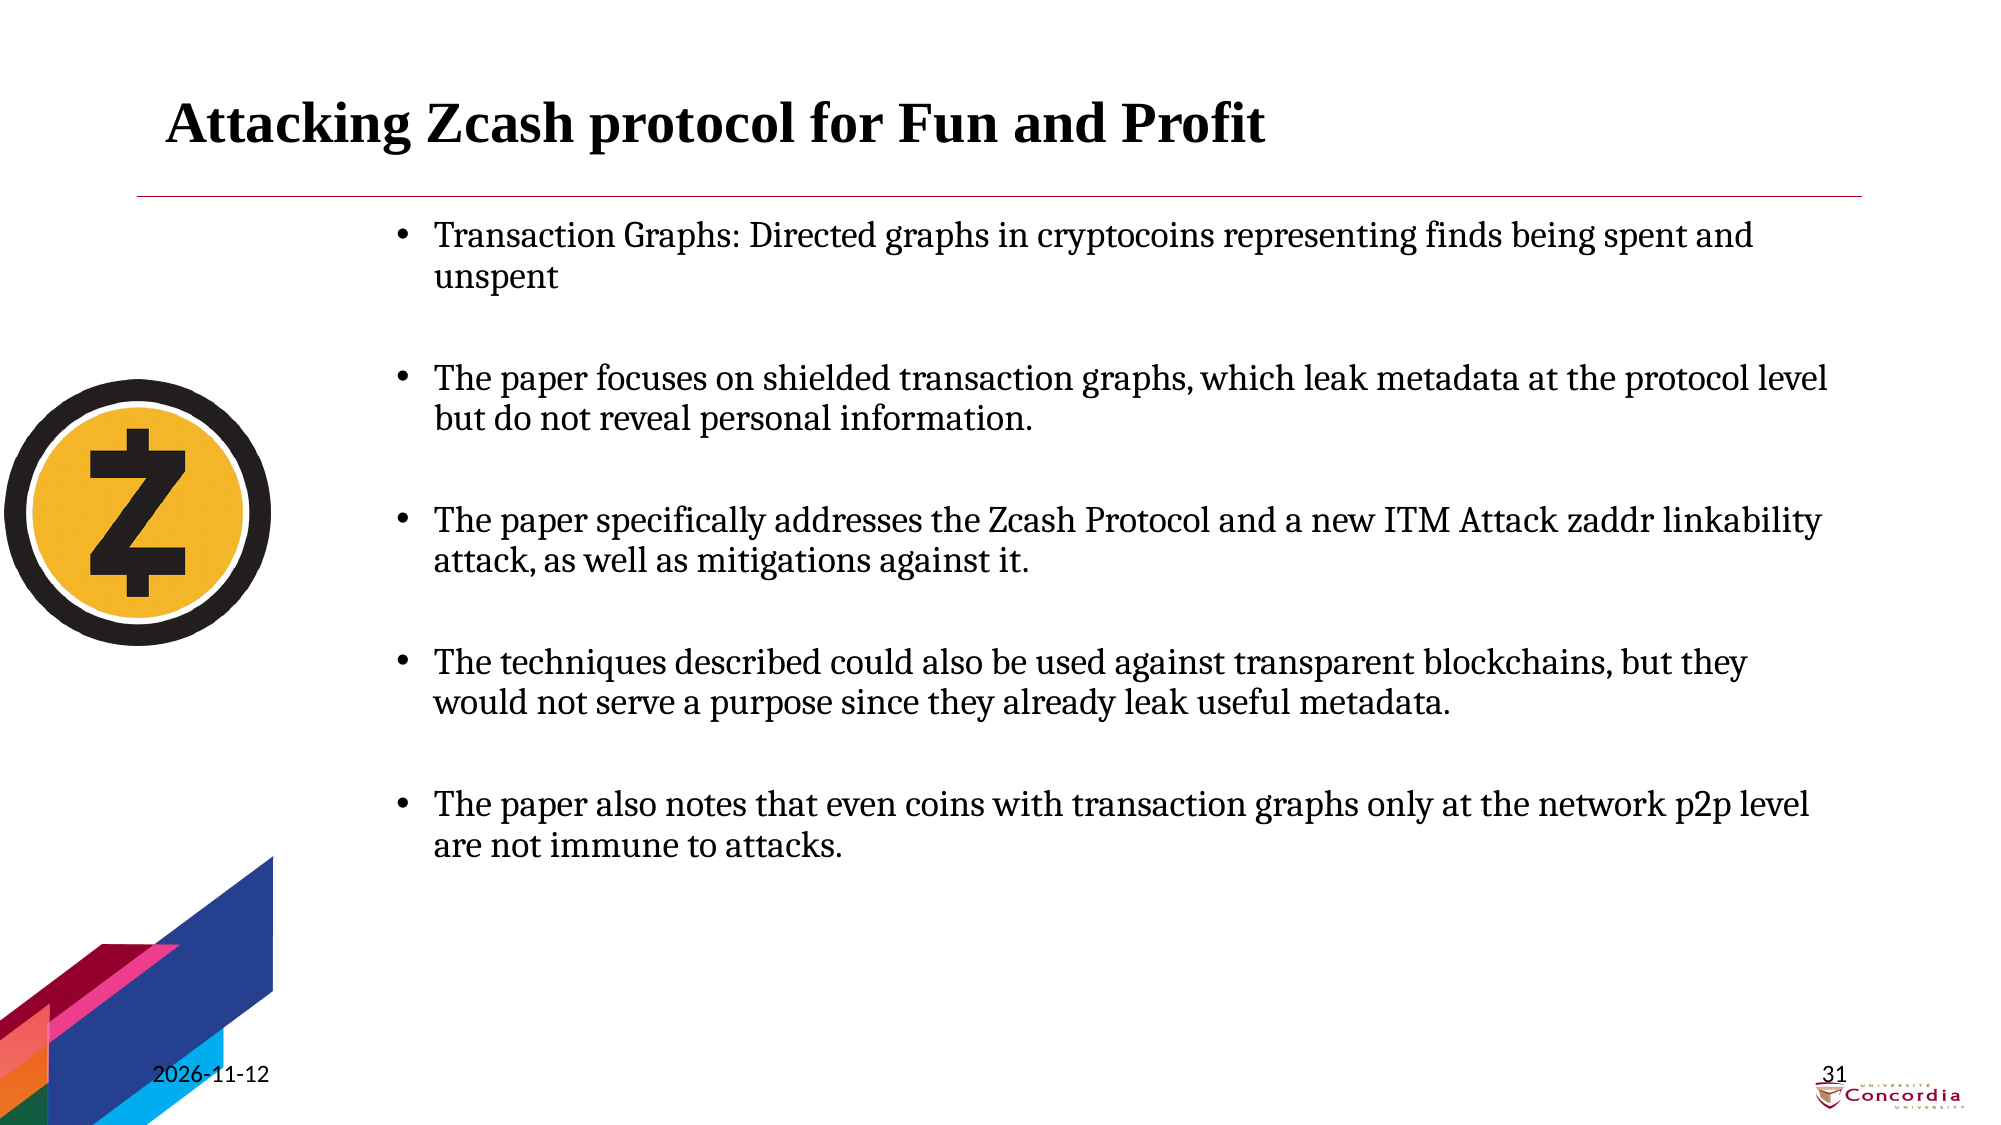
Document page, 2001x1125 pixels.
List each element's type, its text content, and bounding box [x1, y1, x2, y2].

picture [0, 0, 2001, 1125]
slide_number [137, 1042, 588, 1103]
list Transaction Graphs: Directed graphs in cryptocoins representing finds being spent and unspent The paper focuses on shielded transaction graphs, which leak metadata at the protocol level but do not reveal personal information. The paper specifically addresses the Zcash Protocol and a new ITM Attack zaddr linkability attack, as well as mitigations against it. The techniques described could also be used against transparent blockchains, but they would not serve a purpose since they already leak useful metadata. The paper also notes that even coins with transaction graphs only at the network p2p level are not immune to attacks. [306, 208, 1863, 1063]
slide_number 31 [1412, 1042, 1863, 1103]
title Attacking Zcash protocol for Fun and Profit [150, 62, 1863, 185]
